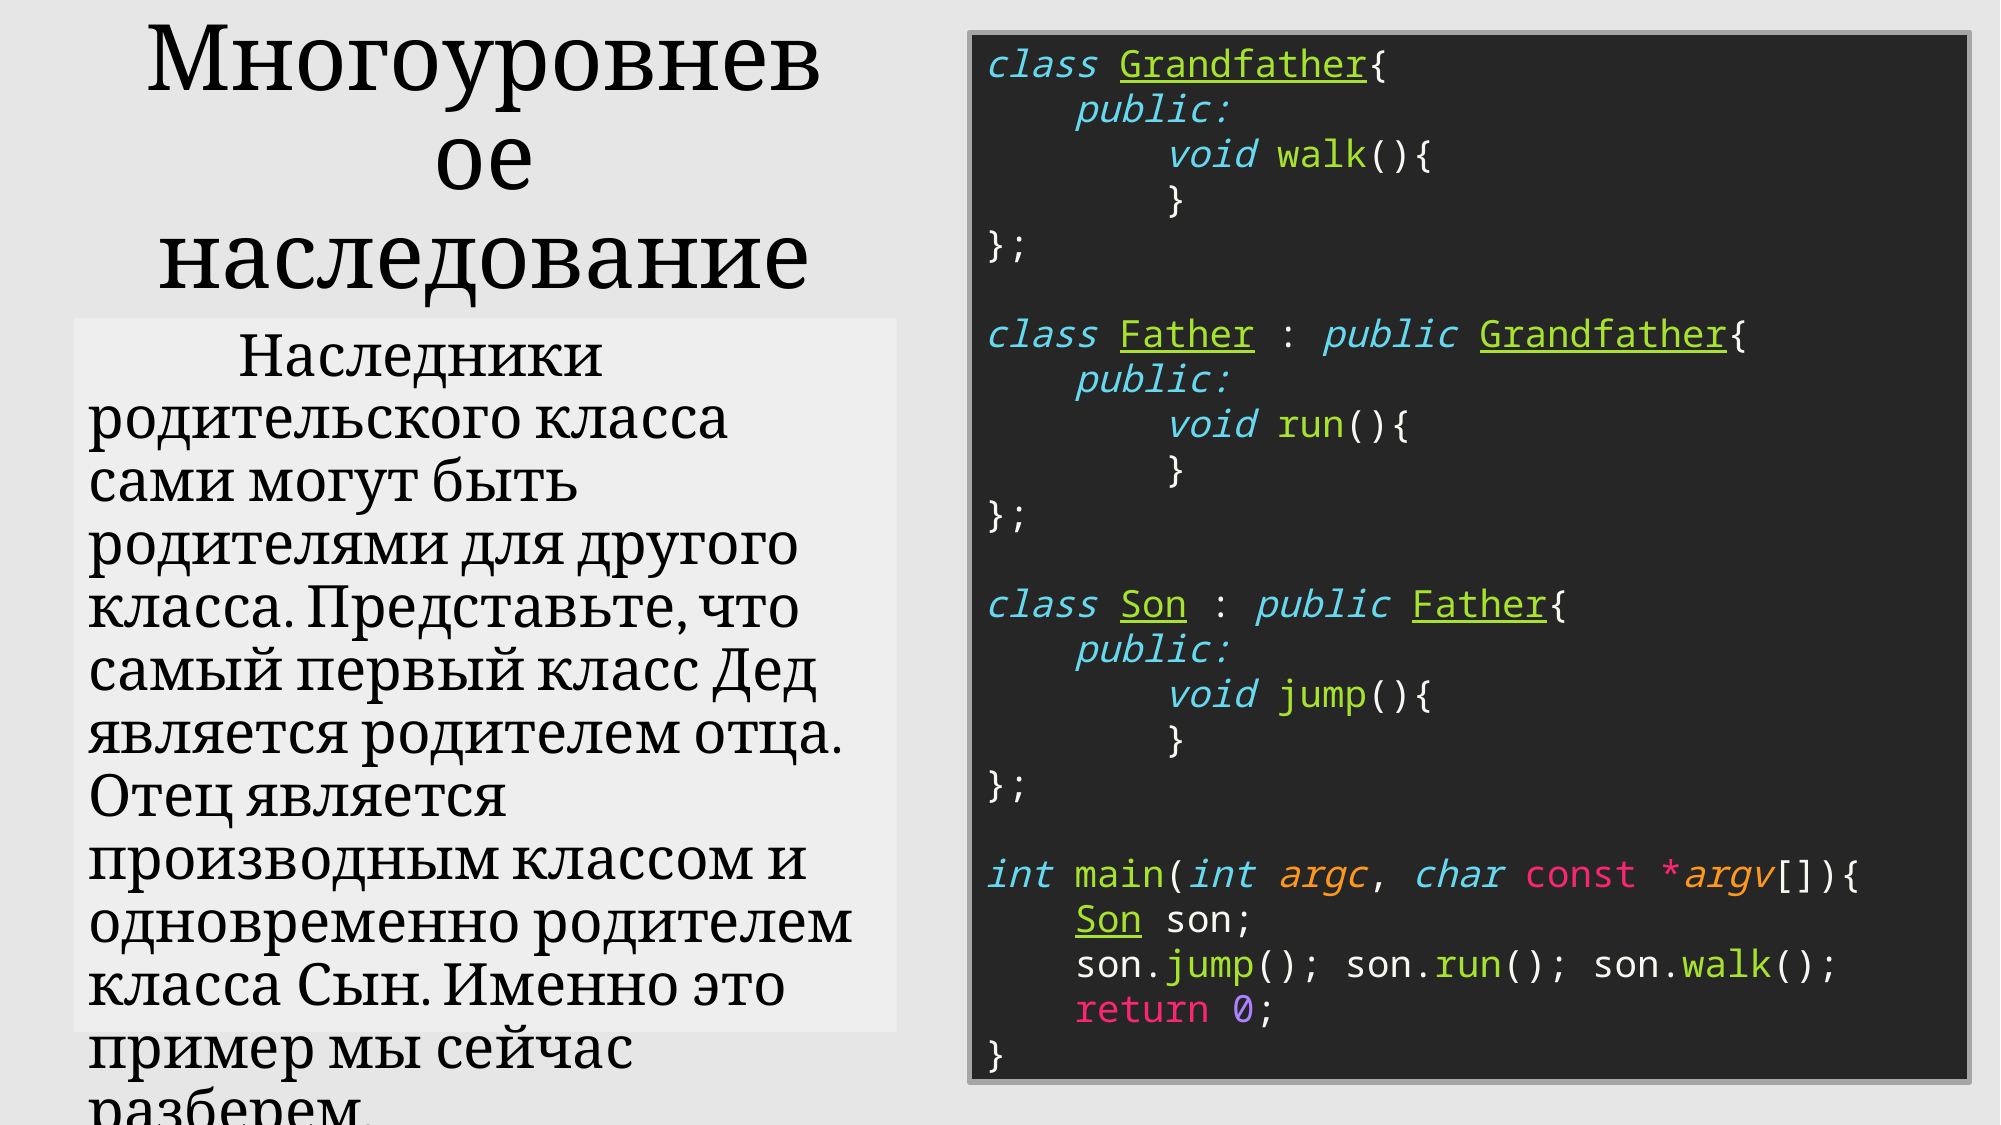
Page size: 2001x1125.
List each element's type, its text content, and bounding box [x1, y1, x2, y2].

list Наследники родительского класса сами могут быть родителями для другого класса. Представьте, что самый первый класс Дед является родителем отца. Отец является производным классом и одновременно родителем класса Сын. Именно это пример мы сейчас разберем. [73, 318, 897, 1032]
title Многоуровневое наследование [116, 51, 854, 269]
text_box class Grandfather{ public: void walk(){ } }; class Father : public Grandfather{ public: void run(){ } }; class Son : public Father{ public: void jump(){ } }; int main(int argc, char const *argv[]){ Son son; son.jump(); son.run(); son.walk(); return 0; } [969, 32, 1970, 1083]
